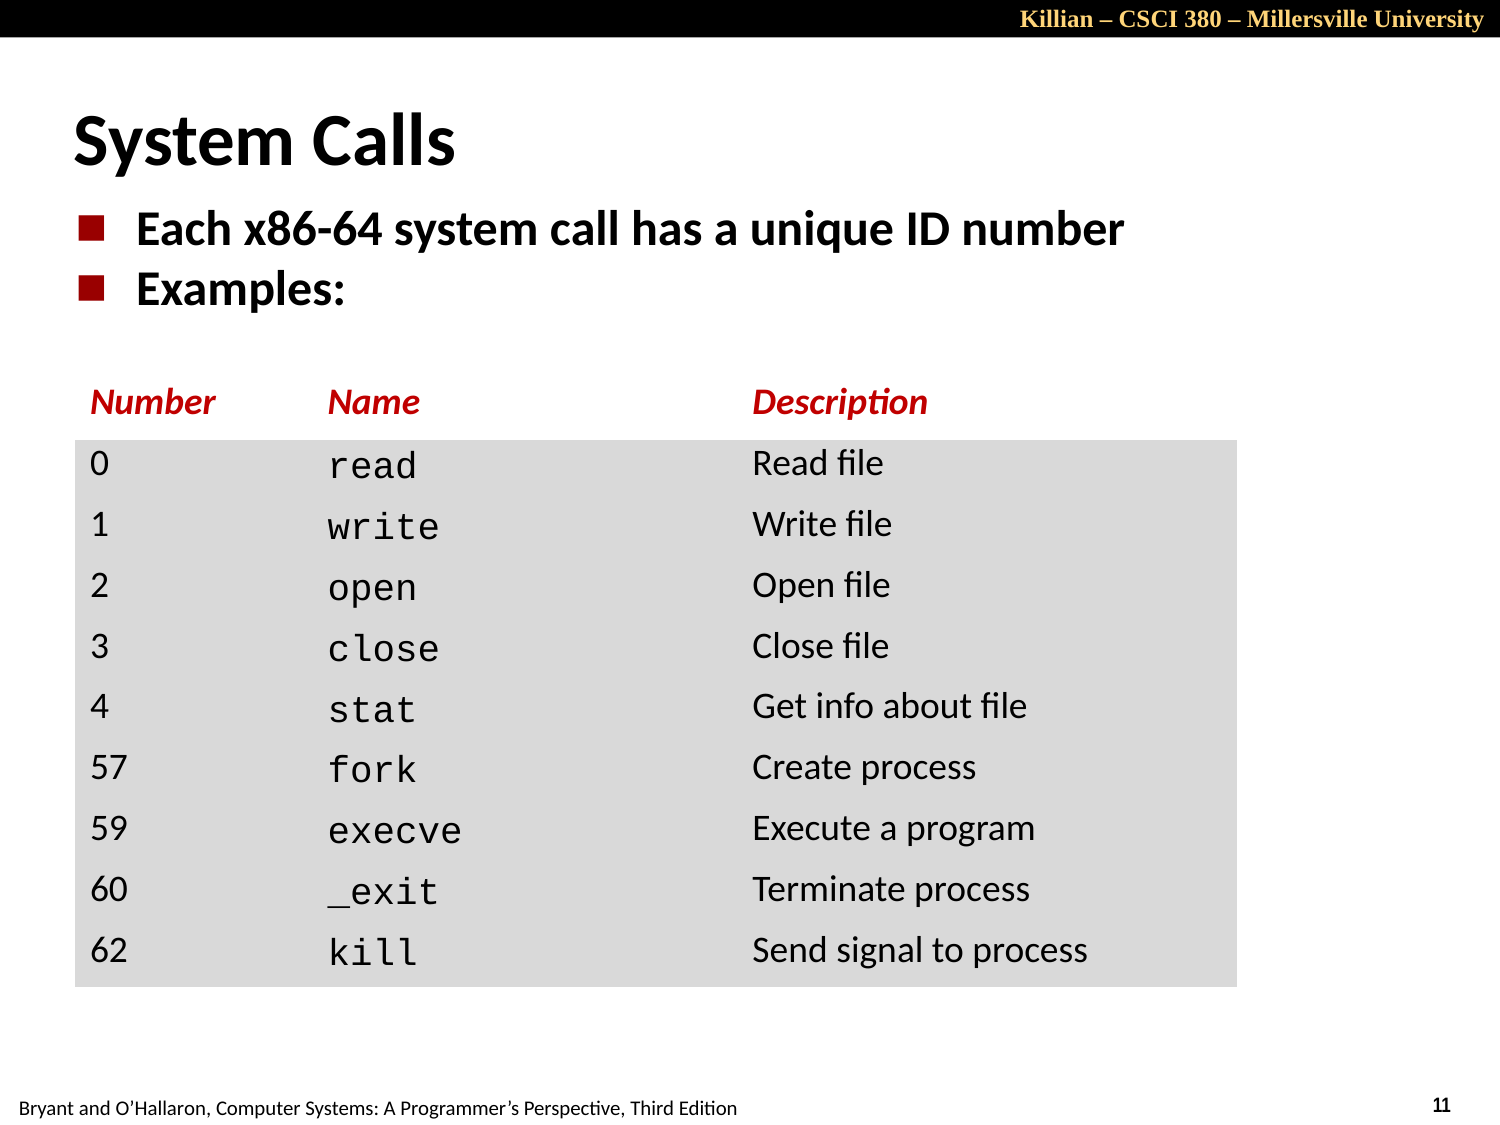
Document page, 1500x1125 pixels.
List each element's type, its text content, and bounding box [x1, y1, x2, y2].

text_box Each x86-64 system call has a unique ID number Examples: [65, 200, 1361, 1075]
title System Calls [58, 72, 1305, 199]
